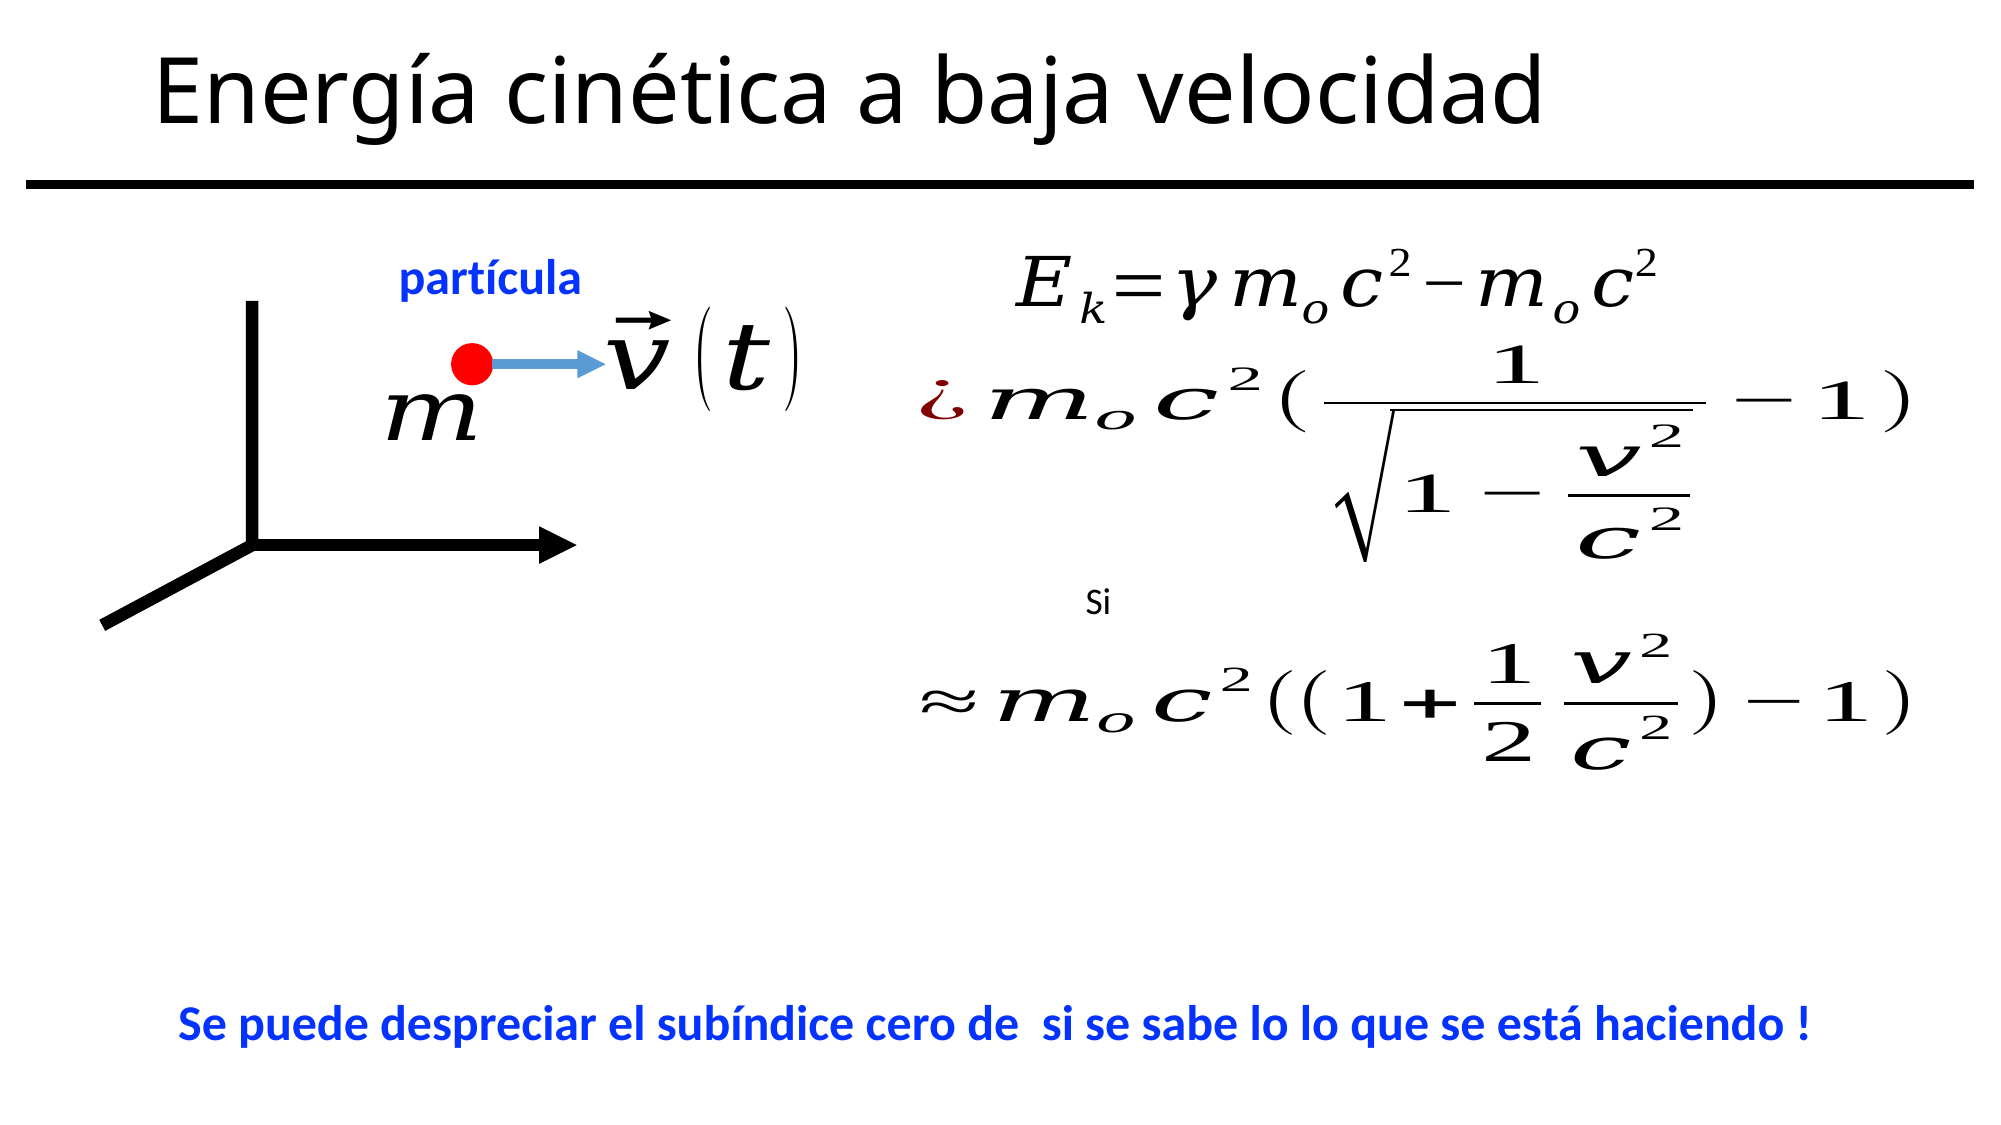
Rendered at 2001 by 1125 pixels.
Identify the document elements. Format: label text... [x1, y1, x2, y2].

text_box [102, 237, 806, 626]
title Energía cinética a baja velocidad [137, 26, 1863, 161]
